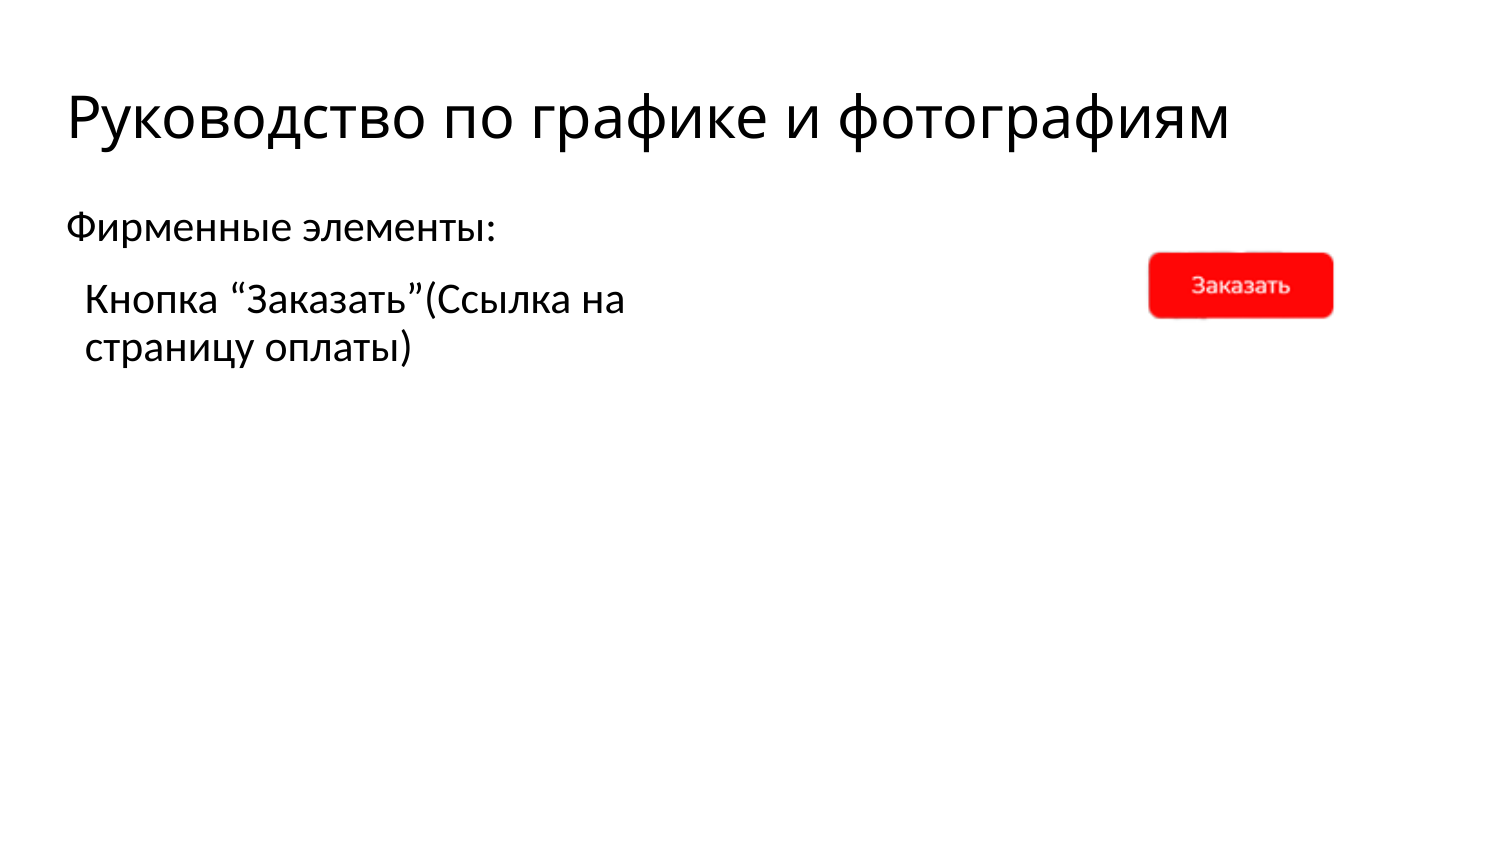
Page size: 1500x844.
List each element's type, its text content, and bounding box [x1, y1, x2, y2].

list Фирменные элементы: Кнопка “Заказать”(Ссылка на страницу оплаты) [51, 189, 750, 750]
title Руководство по графике и фотографиям [51, 72, 1449, 167]
picture [1138, 233, 1341, 332]
